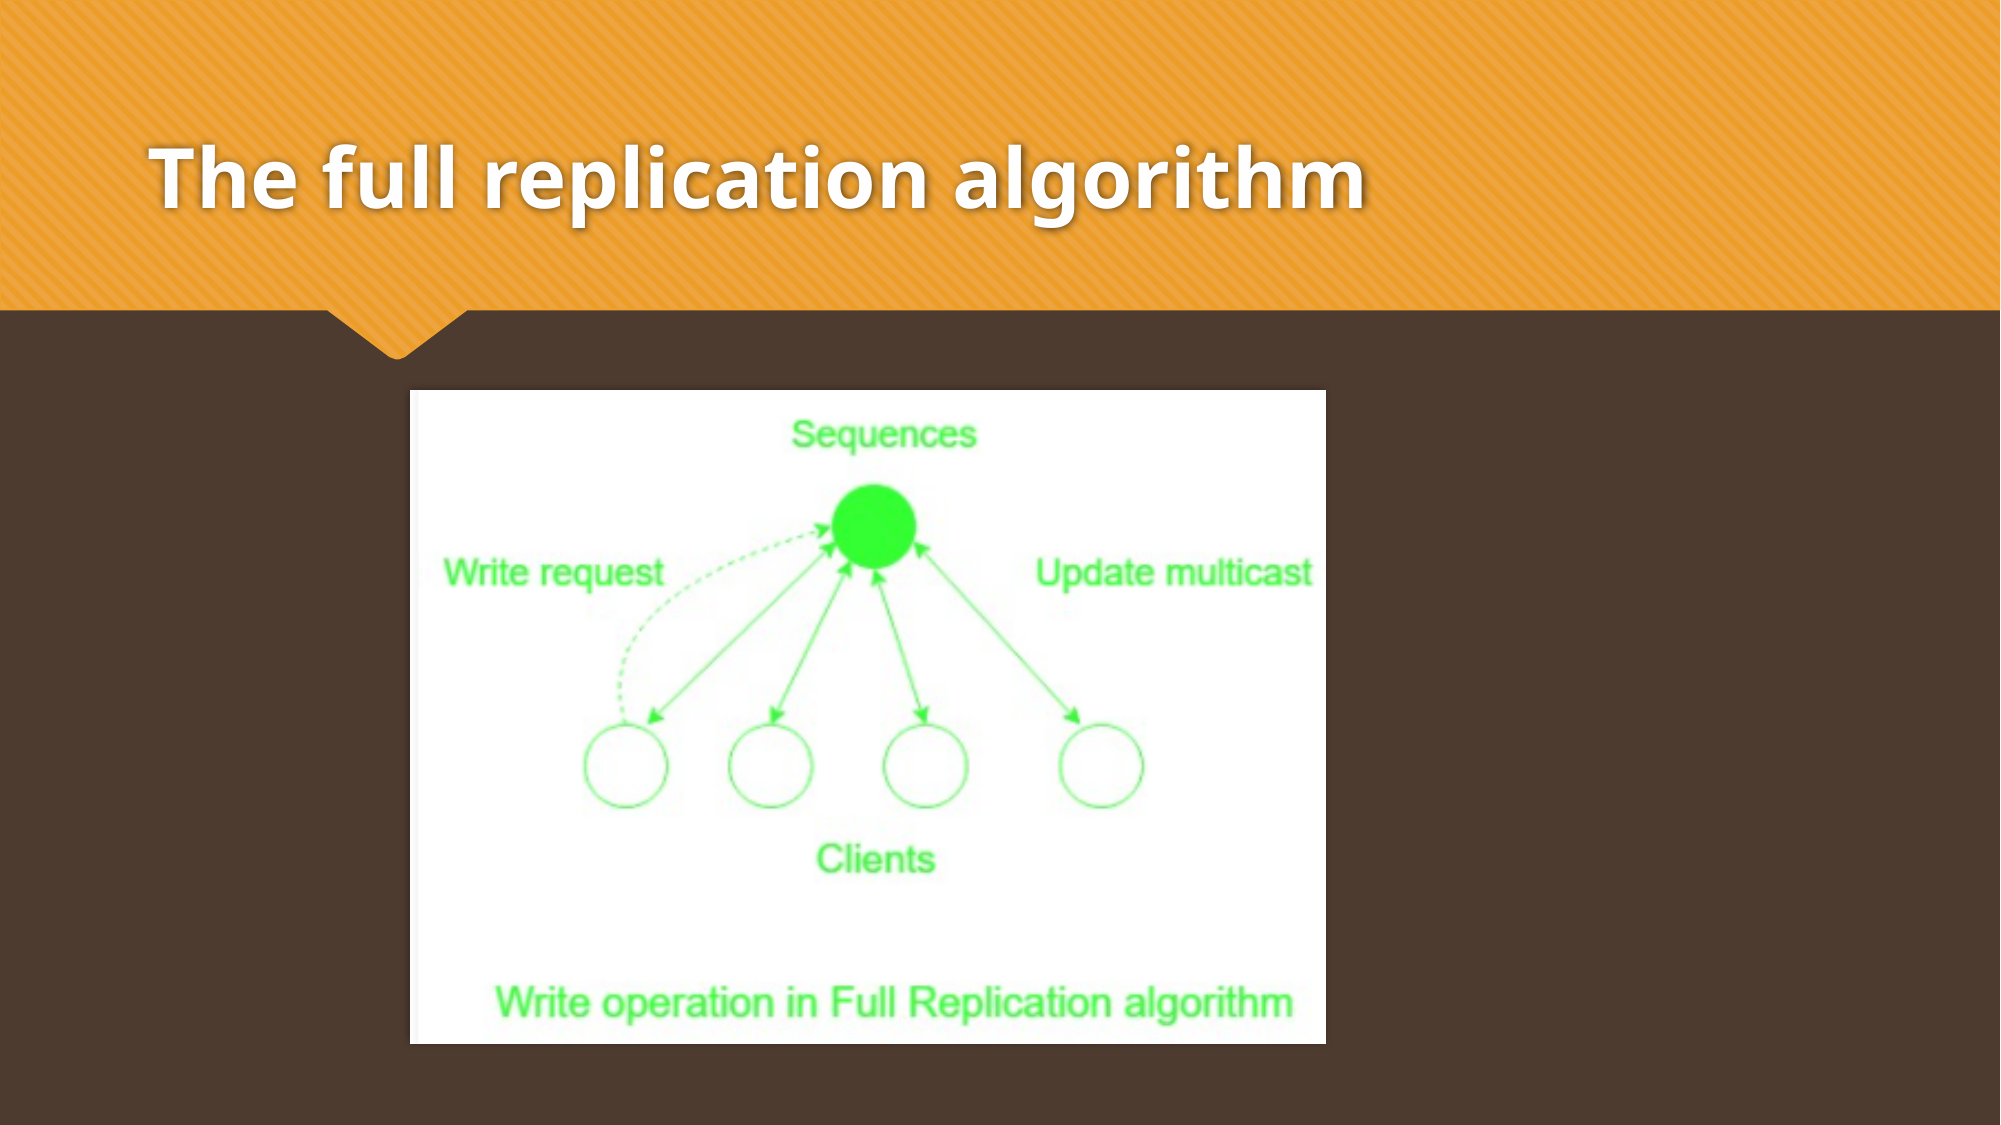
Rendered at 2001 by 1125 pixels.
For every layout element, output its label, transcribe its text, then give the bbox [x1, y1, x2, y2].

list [409, 390, 1326, 1044]
title The full replication algorithm [132, 73, 1868, 233]
